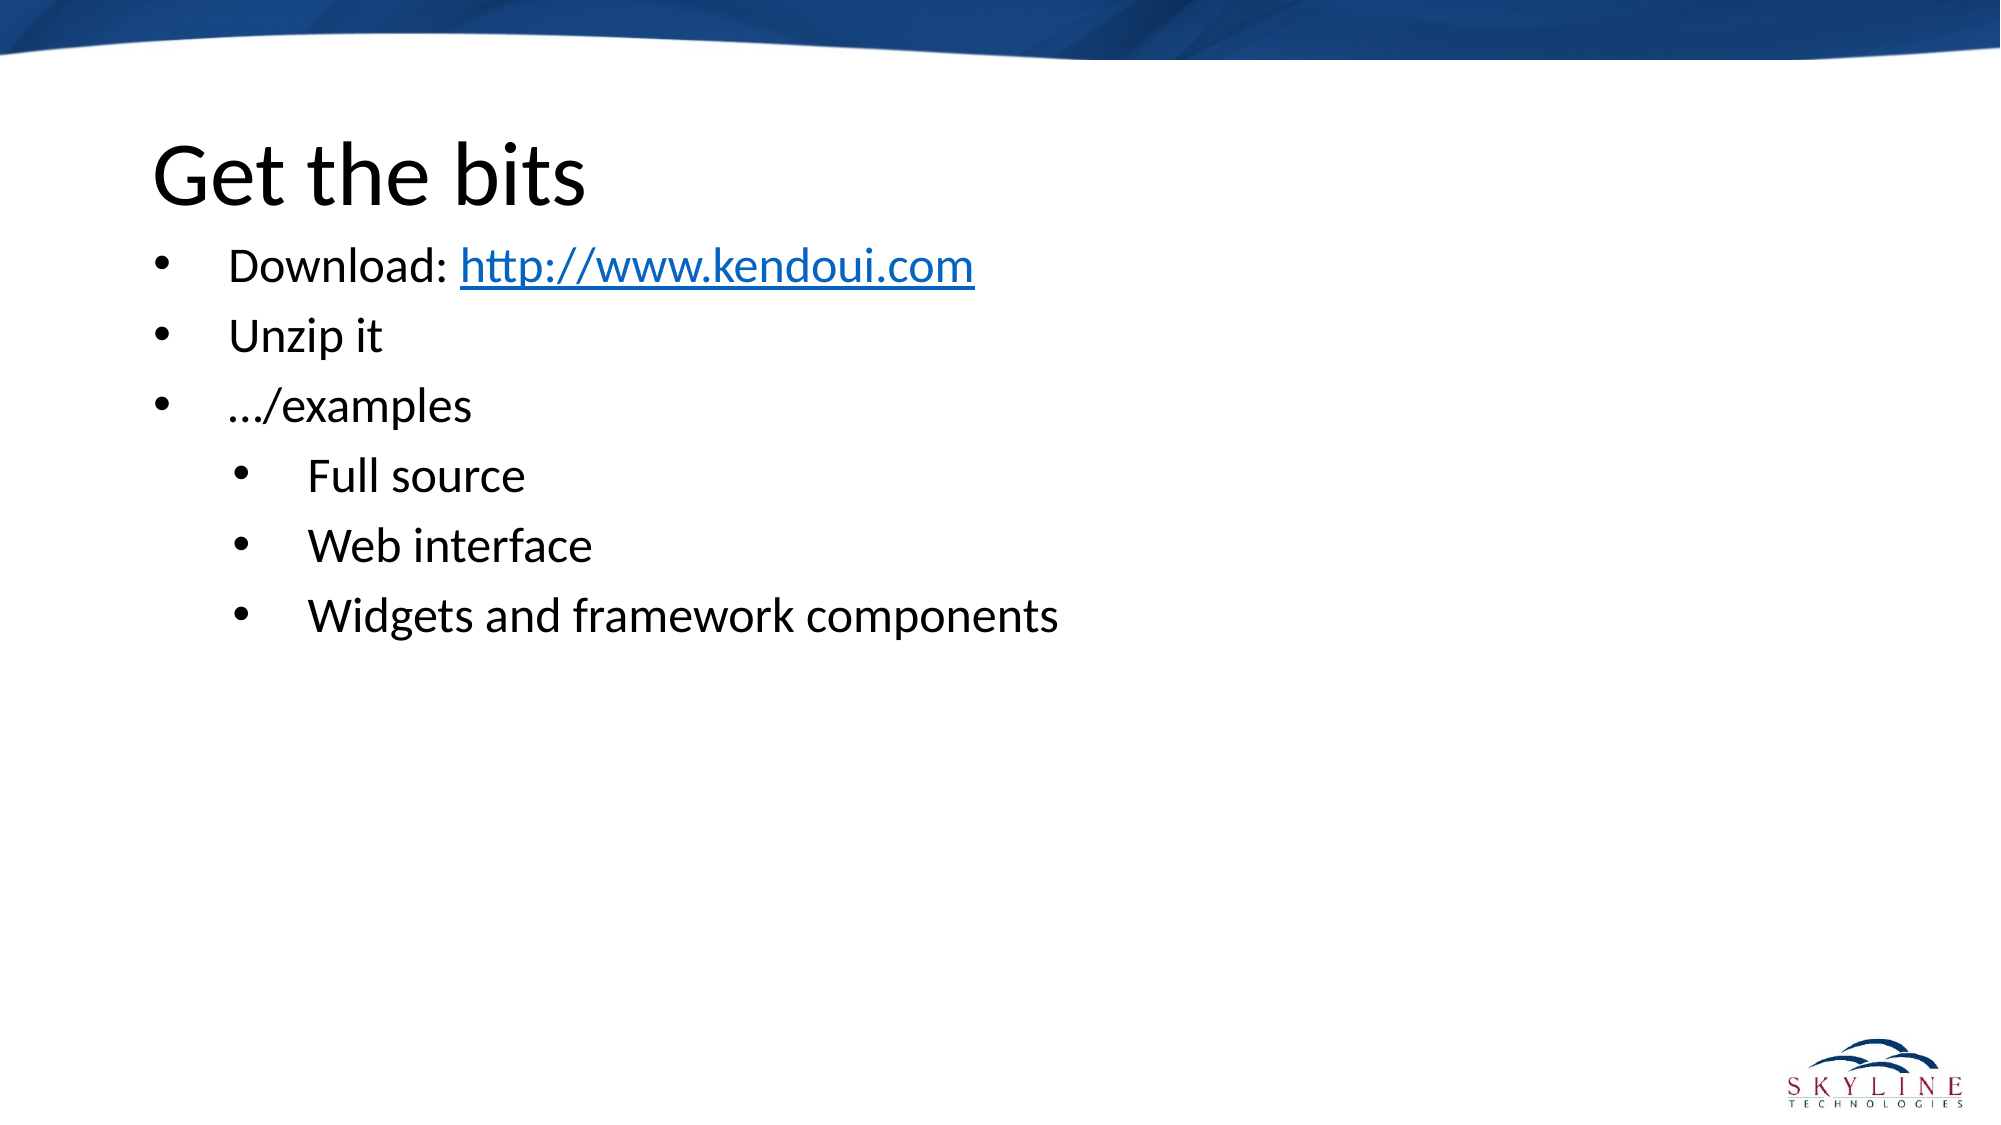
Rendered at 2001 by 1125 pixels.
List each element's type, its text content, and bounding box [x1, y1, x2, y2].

text_box Download: http://www.kendoui.com Unzip it …/examples Full source Web interface Widgets and framework components [137, 224, 1513, 963]
picture [0, 0, 2000, 60]
title Get the bits [137, 59, 1863, 278]
picture [1787, 1035, 1963, 1111]
